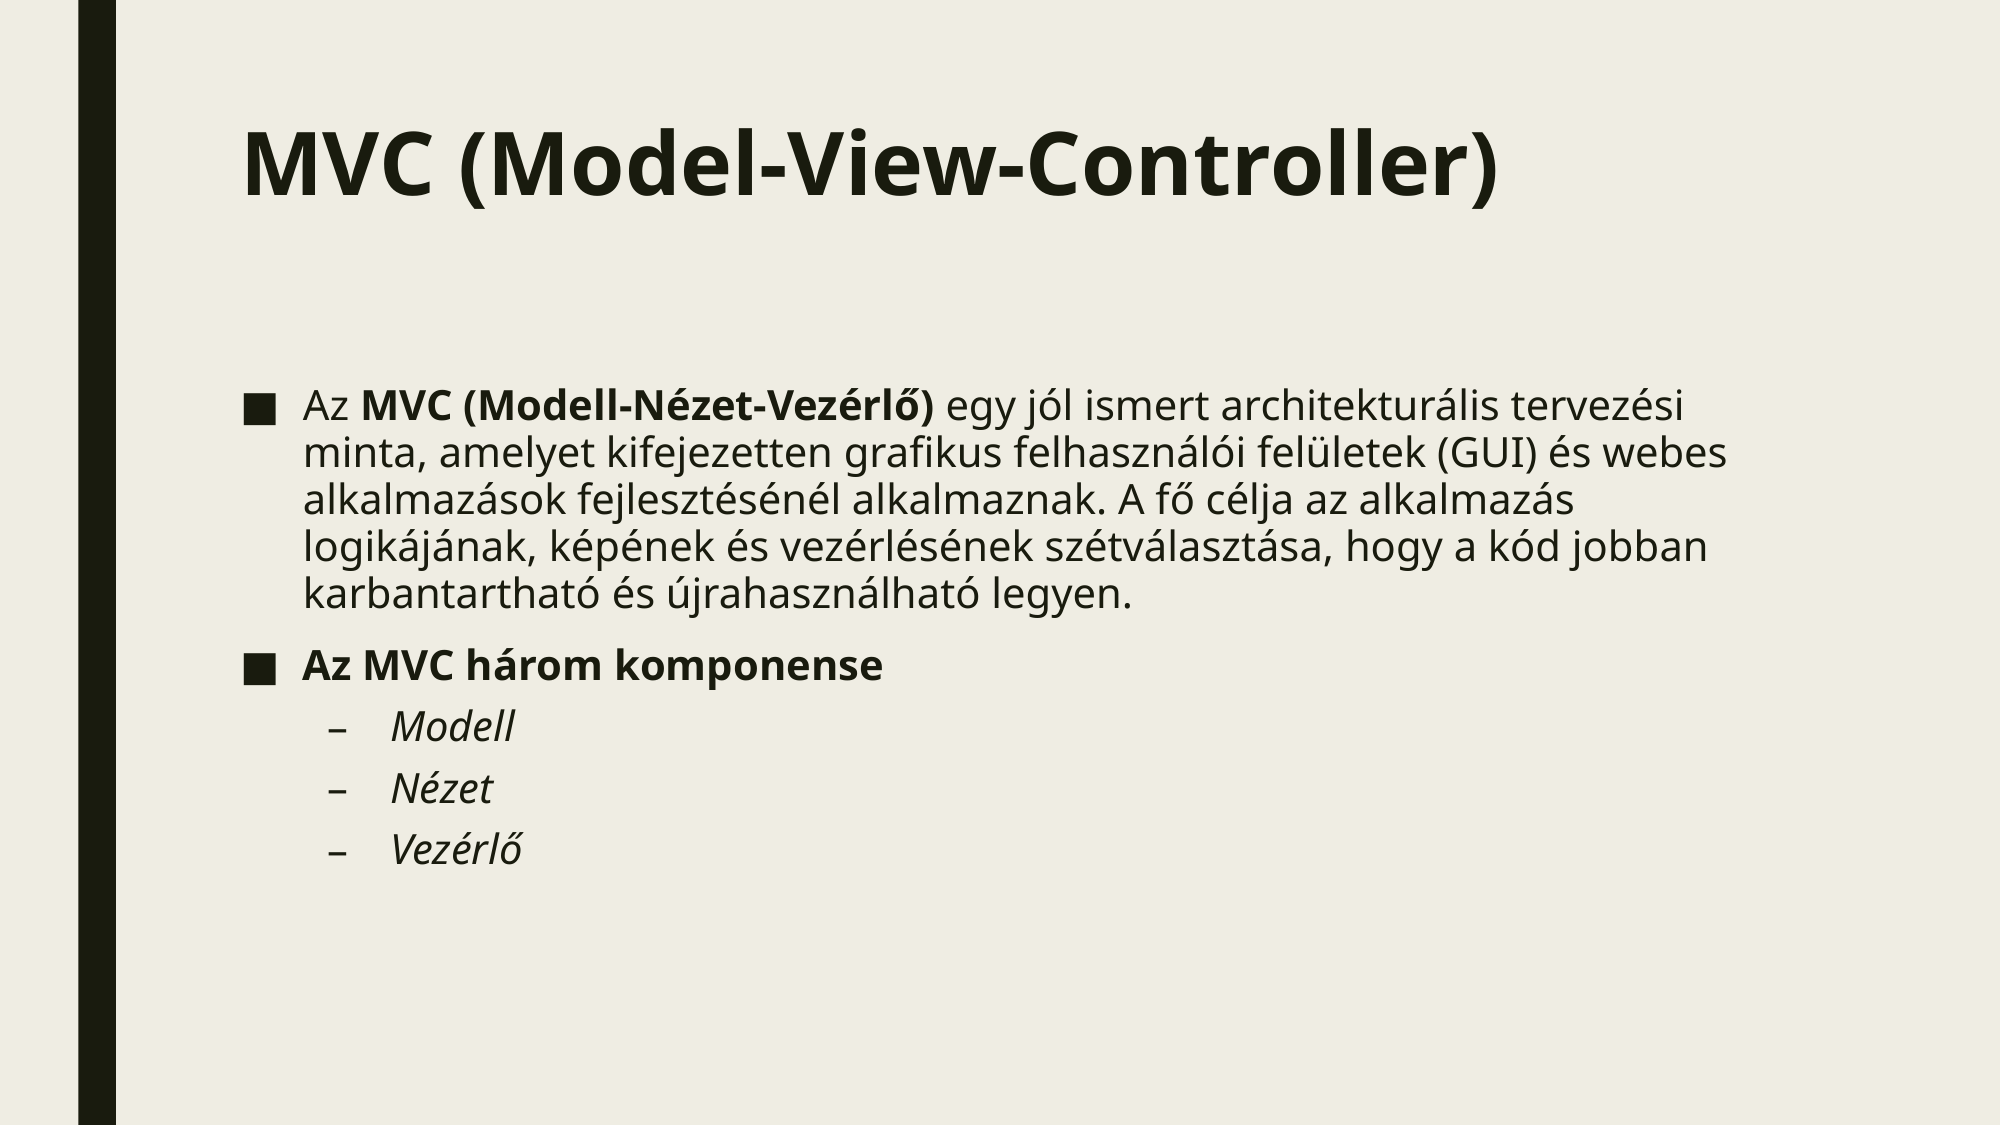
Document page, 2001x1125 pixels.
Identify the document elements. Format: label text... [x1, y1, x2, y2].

title MVC (Model-View-Controller) [225, 112, 1800, 328]
list Az MVC (Modell-Nézet-Vezérlő) egy jól ismert architekturális tervezési minta, amelyet kifejezetten grafikus felhasználói felületek (GUI) és webes alkalmazások fejlesztésénél alkalmaznak. A fő célja az alkalmazás logikájának, képének és vezérlésének szétválasztása, hogy a kód jobban karbantartható és újrahasználható legyen. Az MVC három komponense Modell Nézet Vezérlő [225, 375, 1800, 963]
